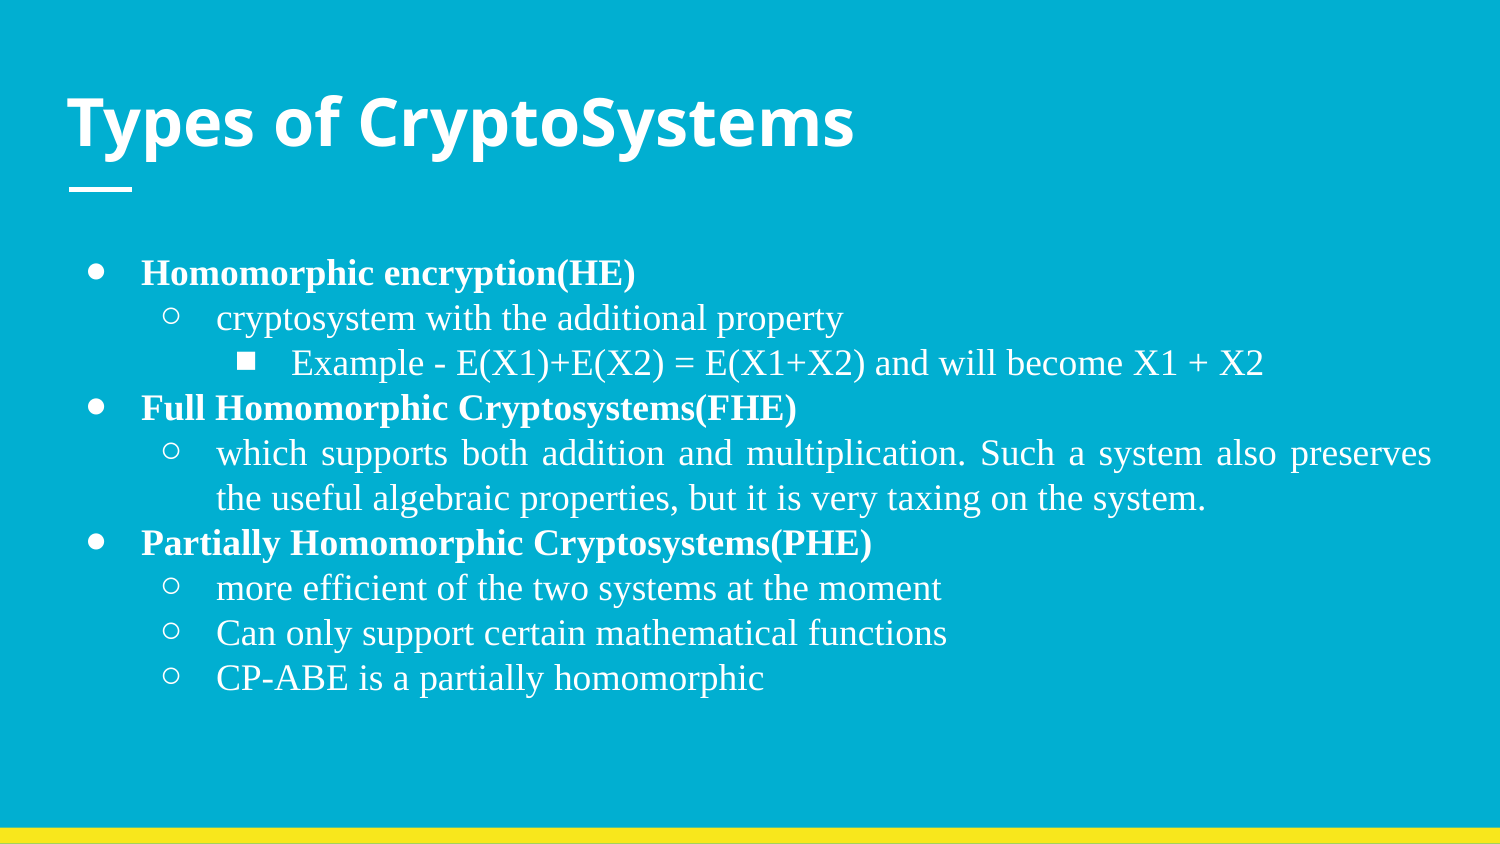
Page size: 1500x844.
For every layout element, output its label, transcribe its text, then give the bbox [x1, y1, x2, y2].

title Types of CryptoSystems [51, 64, 1449, 171]
list Homomorphic encryption(HE) cryptosystem with the additional property Example - E(X1)+E(X2) = E(X1+X2) and will become X1 + X2 Full Homomorphic Cryptosystems(FHE) which supports both addition and multiplication. Such a system also preserves the useful algebraic properties, but it is very taxing on the system. Partially Homomorphic Cryptosystems(PHE) more efficient of the two systems at the moment Can only support certain mathematical functions CP-ABE is a partially homomorphic [51, 232, 1449, 750]
